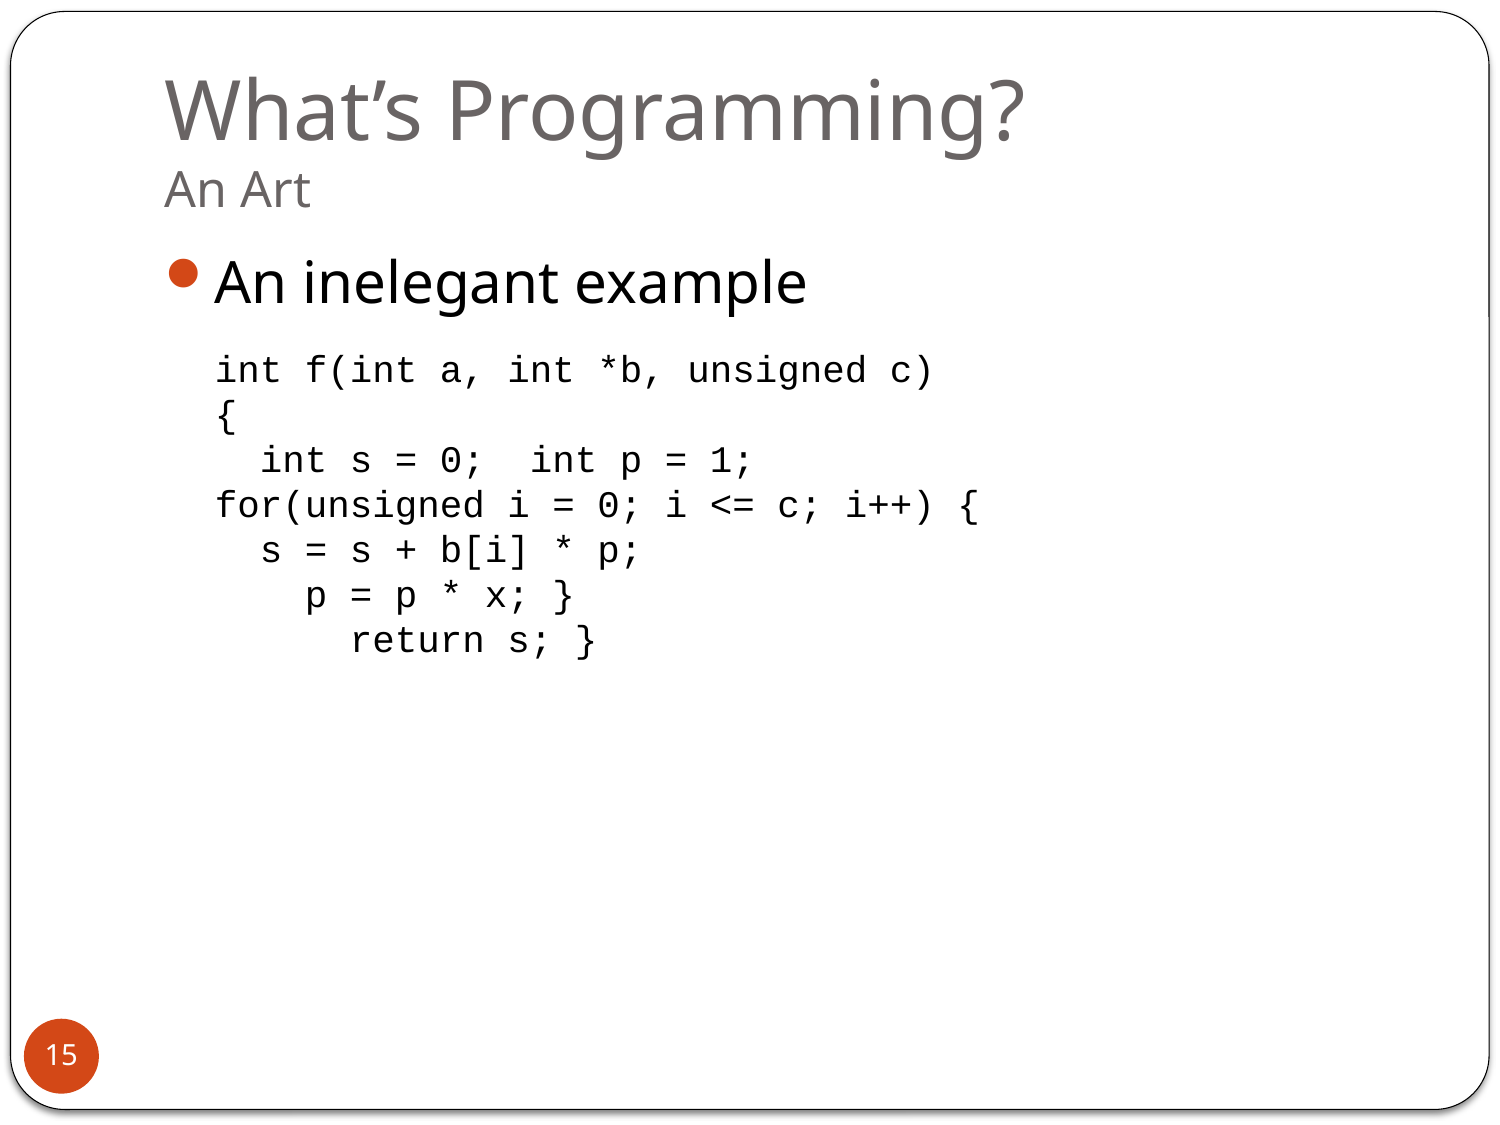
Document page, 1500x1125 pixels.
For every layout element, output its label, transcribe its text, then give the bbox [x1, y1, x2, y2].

slide_number 15 [23, 1018, 99, 1094]
text_box int f(int a, int *b, unsigned c) { int s = 0; int p = 1; for(unsigned i = 0; i <= c; i++) { s = s + b[i] * p; p = p * x; } return s; } [199, 337, 1013, 668]
title What’s Programming? An Art [150, 45, 1425, 233]
list An inelegant example [150, 237, 1425, 988]
